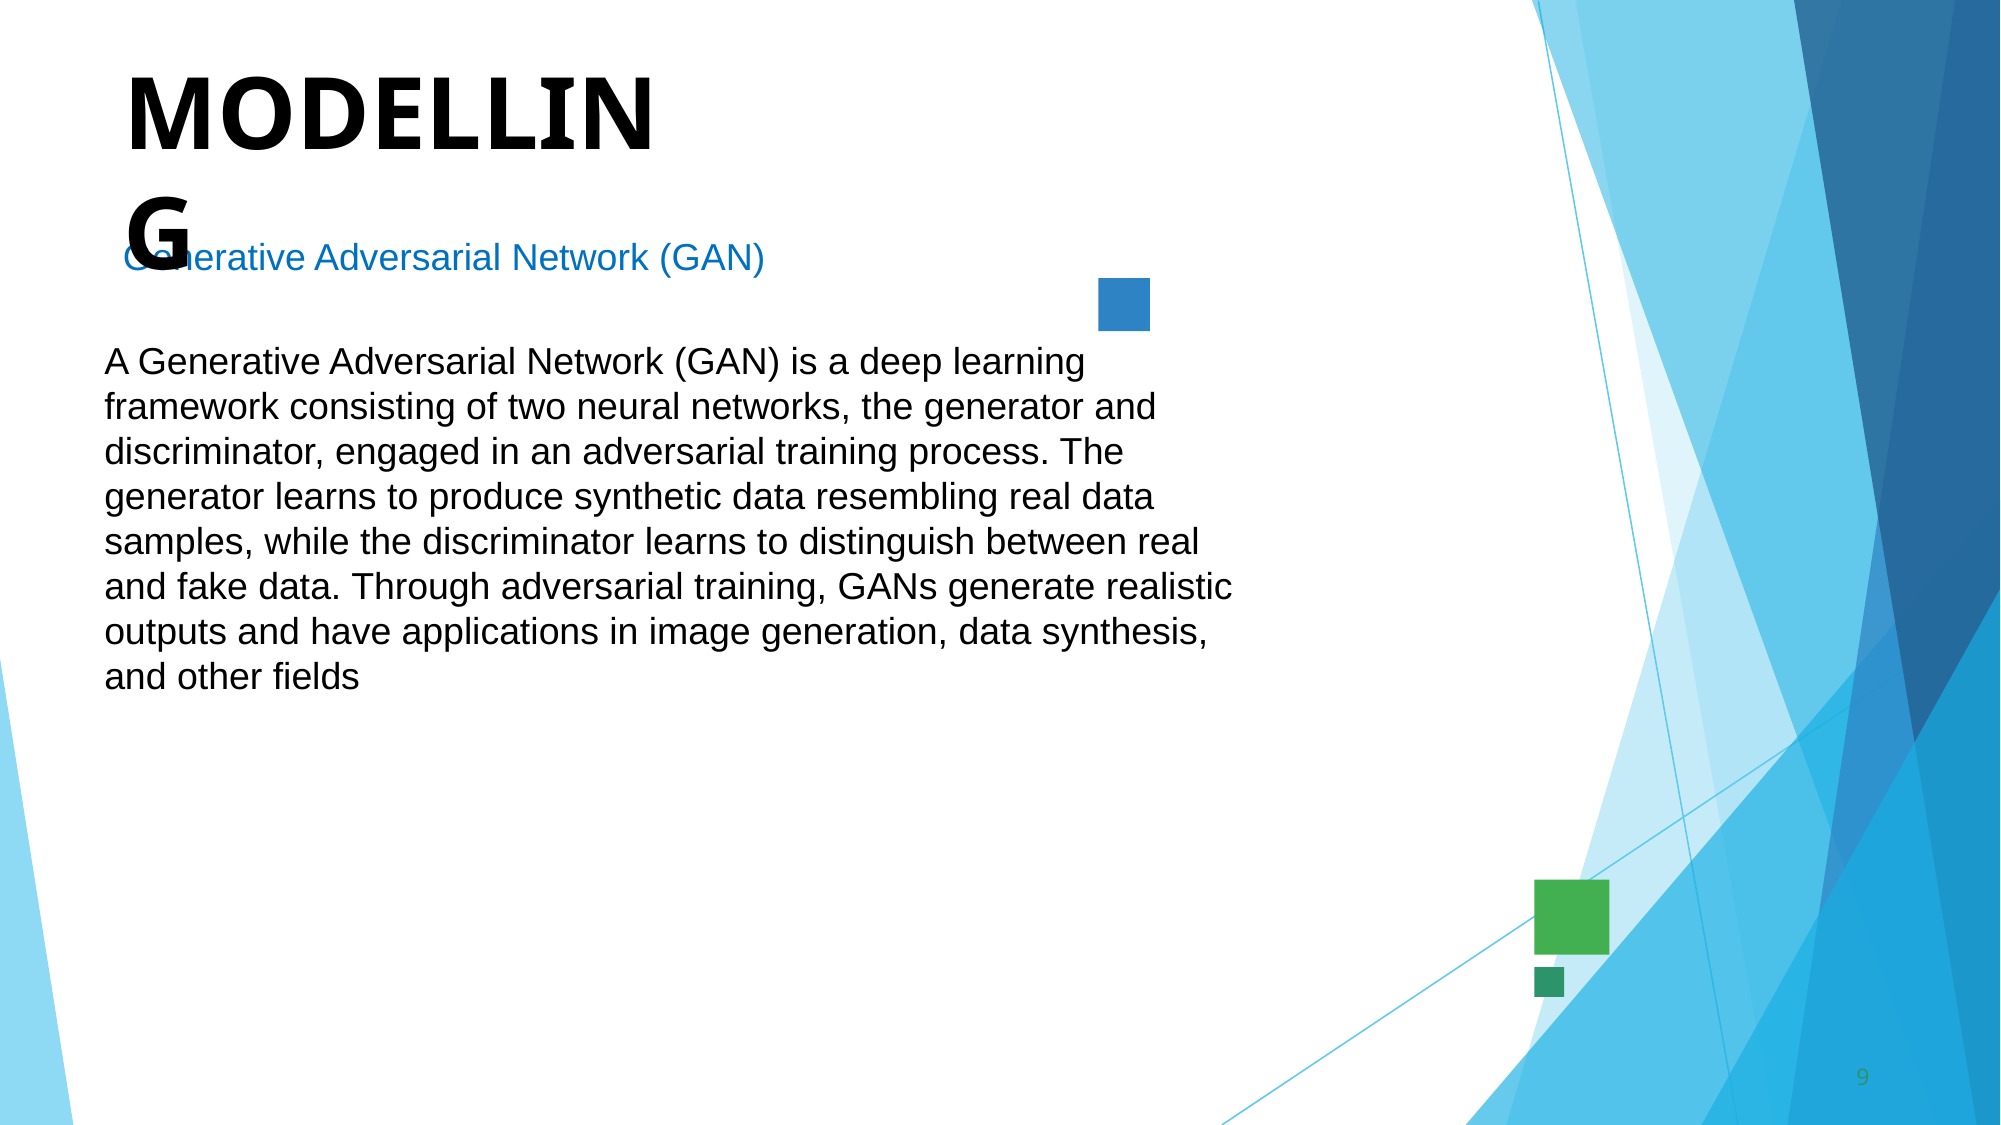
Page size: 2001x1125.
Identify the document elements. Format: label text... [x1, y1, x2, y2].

text_box A Generative Adversarial Network (GAN) is a deep learning framework consisting of two neural networks, the generator and discriminator, engaged in an adversarial training process. The generator learns to produce synthetic data resembling real data samples, while the discriminator learns to distinguish between real and fake data. Through adversarial training, GANs generate realistic outputs and have applications in image generation, data synthesis, and other fields [87, 329, 1275, 705]
title MODELLING [121, 47, 664, 290]
text_box [1534, 879, 1610, 955]
slide_number 9 [1849, 1061, 1890, 1125]
text_box [1098, 278, 1150, 329]
text_box Generative Adversarial Network (GAN) [664, 230, 975, 278]
text_box [1534, 967, 1565, 997]
